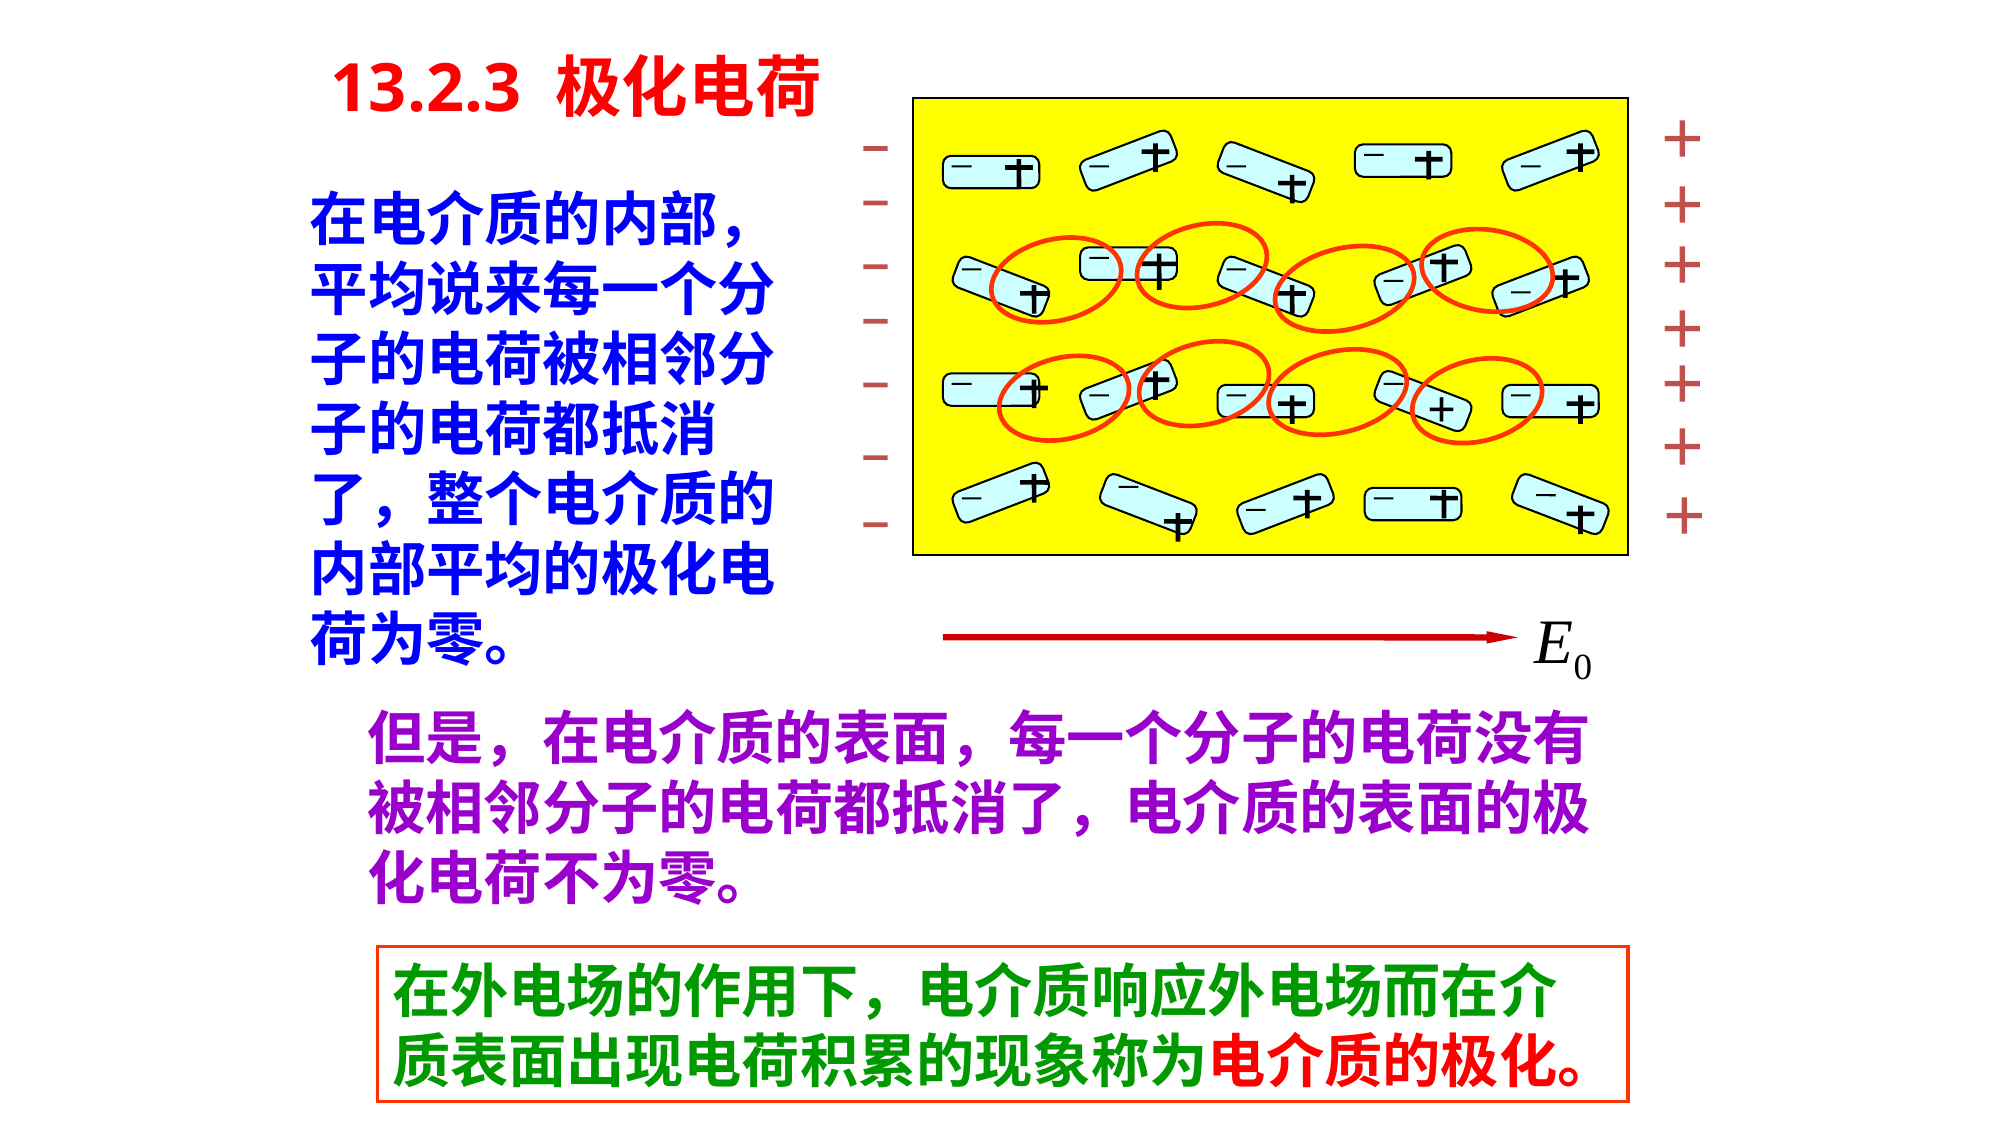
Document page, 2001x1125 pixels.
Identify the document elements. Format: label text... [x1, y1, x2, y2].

text_box + [1646, 433, 1720, 497]
text_box + [1648, 460, 1722, 566]
text_box 但是，在电介质的表面，每一个分子的电荷没有被相邻分子的电荷都抵消了，电介质的表面的极化电荷不为零。 [352, 694, 1651, 919]
text_box + [1646, 327, 1720, 433]
text_box + [1646, 82, 1720, 149]
text_box 13.2.3 极化电荷 [316, 37, 837, 132]
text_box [942, 589, 1603, 696]
text_box 在电介质的内部，平均说来每一个分子的电荷被相邻分子的电荷都抵消了，整个电介质的内部平均的极化电荷为零。 [295, 174, 797, 680]
text_box 在外电场的作用下，电介质响应外电场而在介质表面出现电荷积累的现象称为电介质的极化。 [377, 946, 1629, 1102]
text_box + [1645, 149, 1720, 255]
text_box + [1646, 272, 1720, 327]
text_box + [1646, 209, 1720, 272]
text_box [913, 98, 1629, 555]
